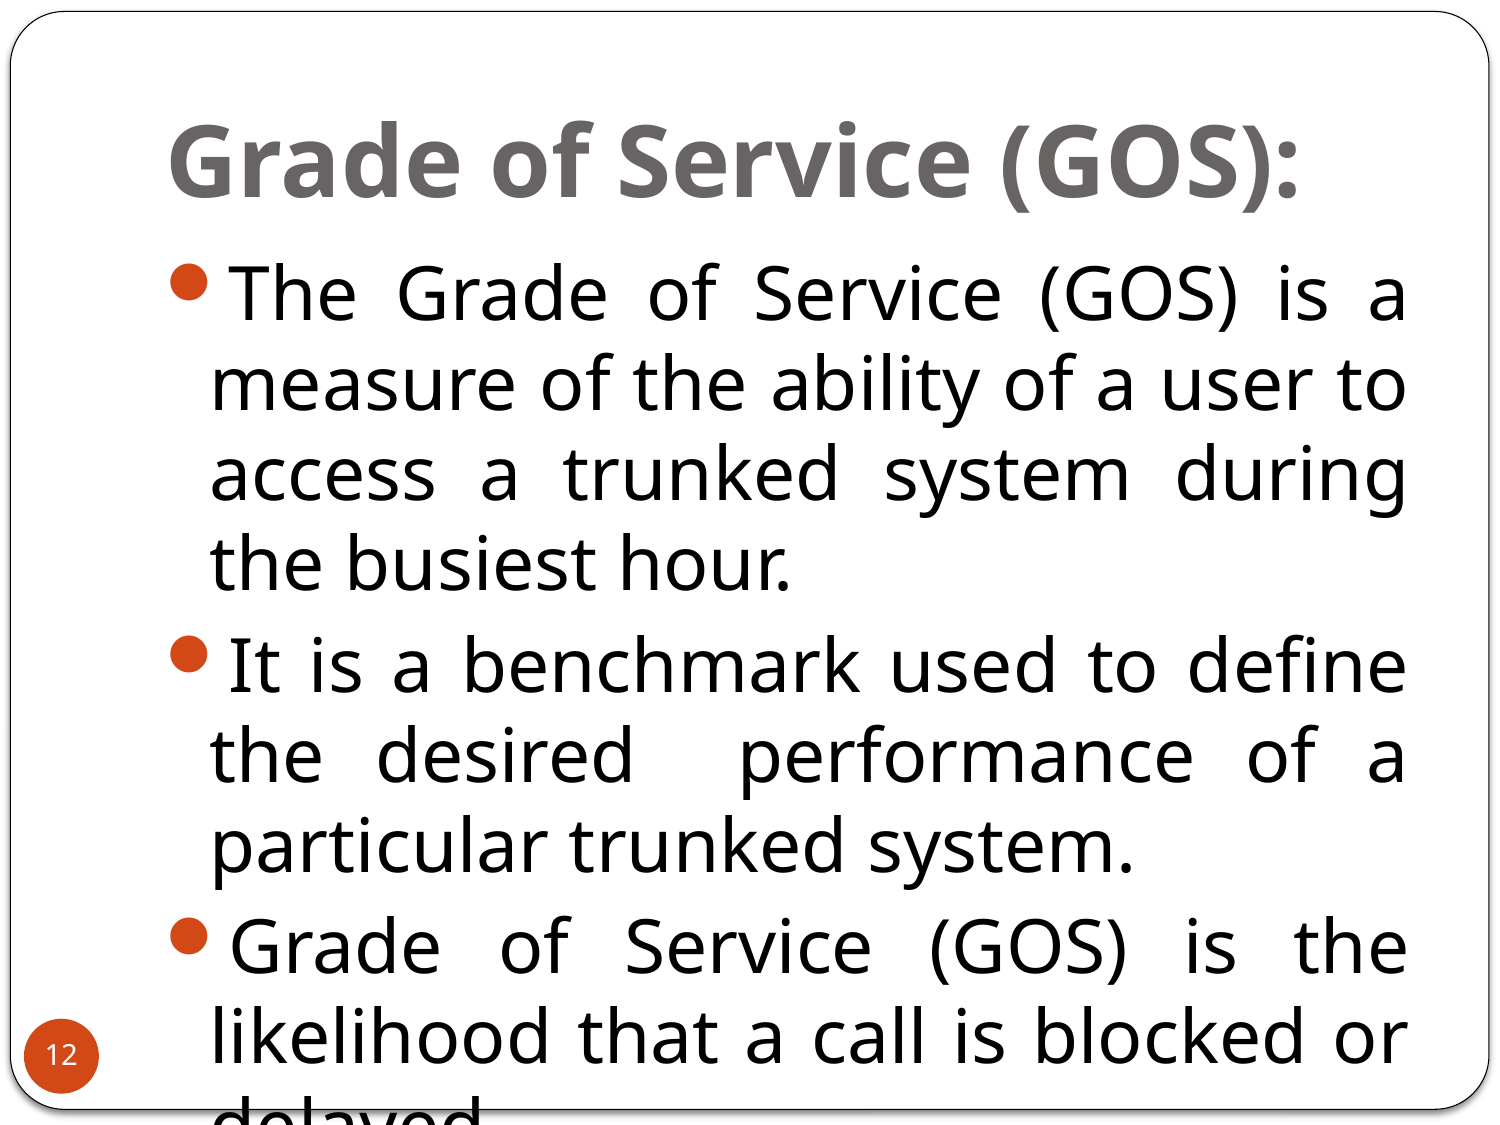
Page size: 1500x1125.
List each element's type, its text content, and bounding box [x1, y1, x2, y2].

slide_number 12 [23, 1018, 99, 1094]
list The Grade of Service (GOS) is a measure of the ability of a user to access a trunked system during the busiest hour. It is a benchmark used to define the desired performance of a particular trunked system. Grade of Service (GOS) is the likelihood that a call is blocked or delayed. [149, 237, 1426, 988]
title Grade of Service (GOS): [149, 44, 1426, 233]
